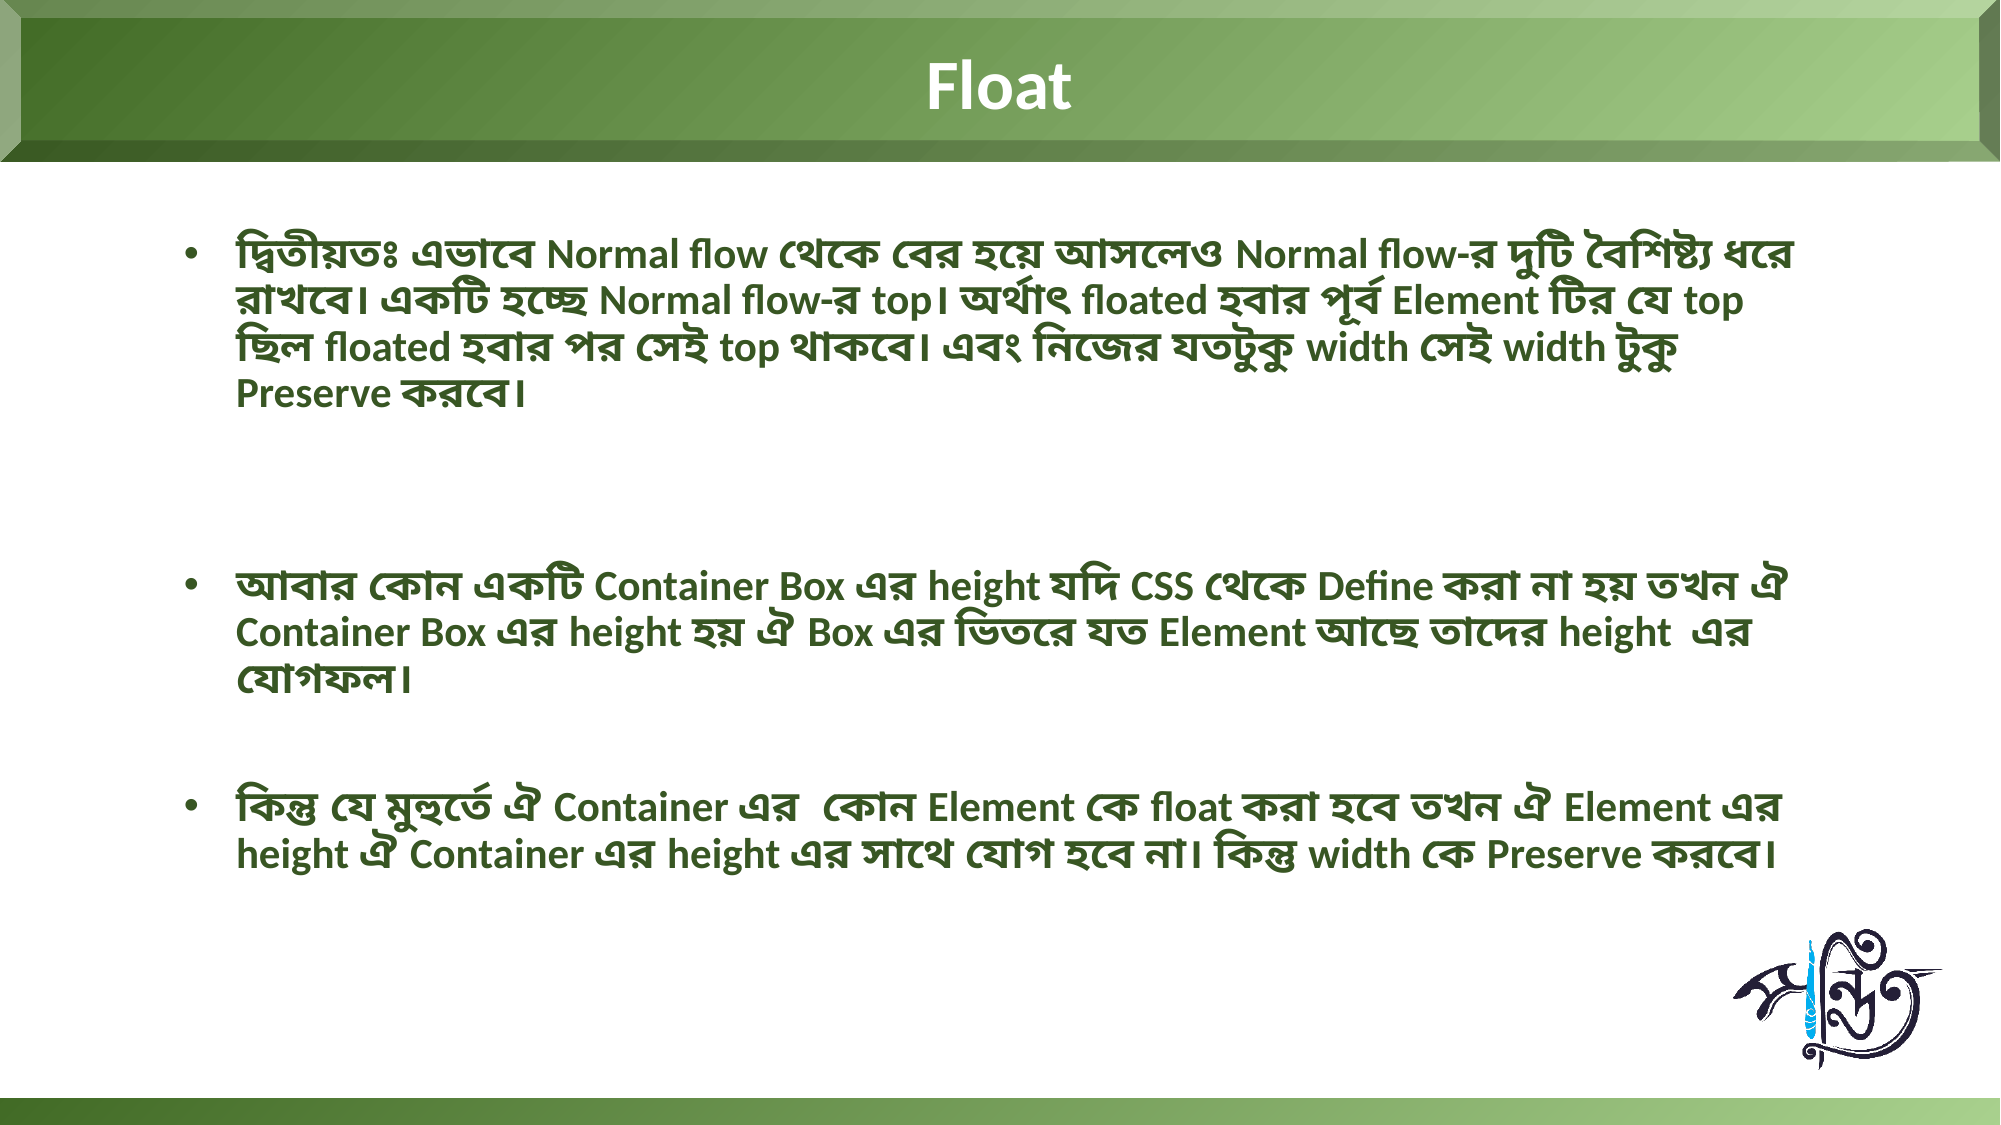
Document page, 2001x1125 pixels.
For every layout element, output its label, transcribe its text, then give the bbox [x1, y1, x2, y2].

subtitle দ্বিতীয়তঃ এভাবে Normal flow থেকে বের হয়ে আসলেও Normal flow-র দুটি বৈশিষ্ট্য ধরে রাখবে। একটি হচ্ছে Normal flow-র top। অর্থাৎ floated হবার পূর্ব Element টির যে top ছিল floated হবার পর সেই top থাকবে। এবং নিজের যতটুকু width সেই width টুকু Preserve করবে। আবার কোন একটি Container Box এর height যদি CSS থেকে Define করা না হয় তখন ঐ Container Box এর height হয় ঐ Box এর ভিতরে যত Element আছে তাদের height এর যোগফল। কিন্তু যে মুহুর্তে ঐ Container এর কোন Element কে float করা হবে তখন ঐ Element এর height ঐ Container এর height এর সাথে যোগ হবে না। কিন্তু width কে Preserve করবে। [168, 224, 1832, 930]
text_box [0, 1097, 2000, 1125]
title Float [81, 40, 1919, 133]
picture [1733, 929, 1946, 1070]
text_box [0, 0, 2000, 163]
